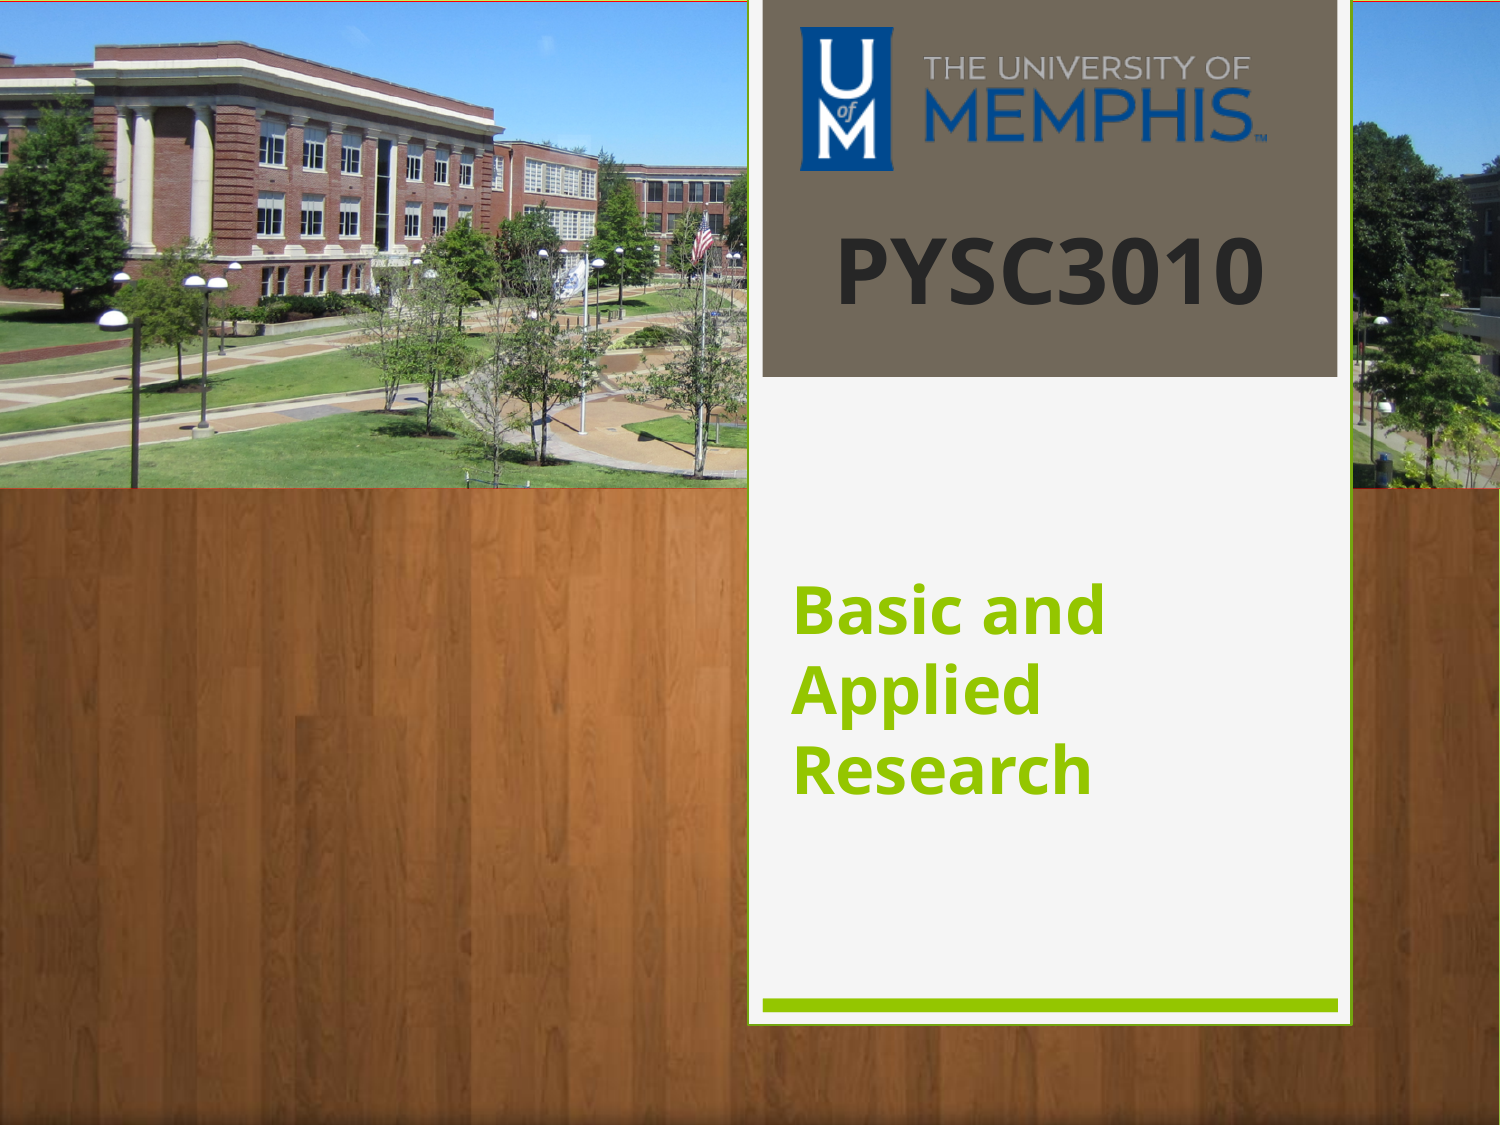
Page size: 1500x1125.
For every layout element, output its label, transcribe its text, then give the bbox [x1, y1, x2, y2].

title Basic and Applied Research [776, 444, 1320, 816]
picture [0, 1, 1500, 1125]
picture [800, 27, 1267, 171]
